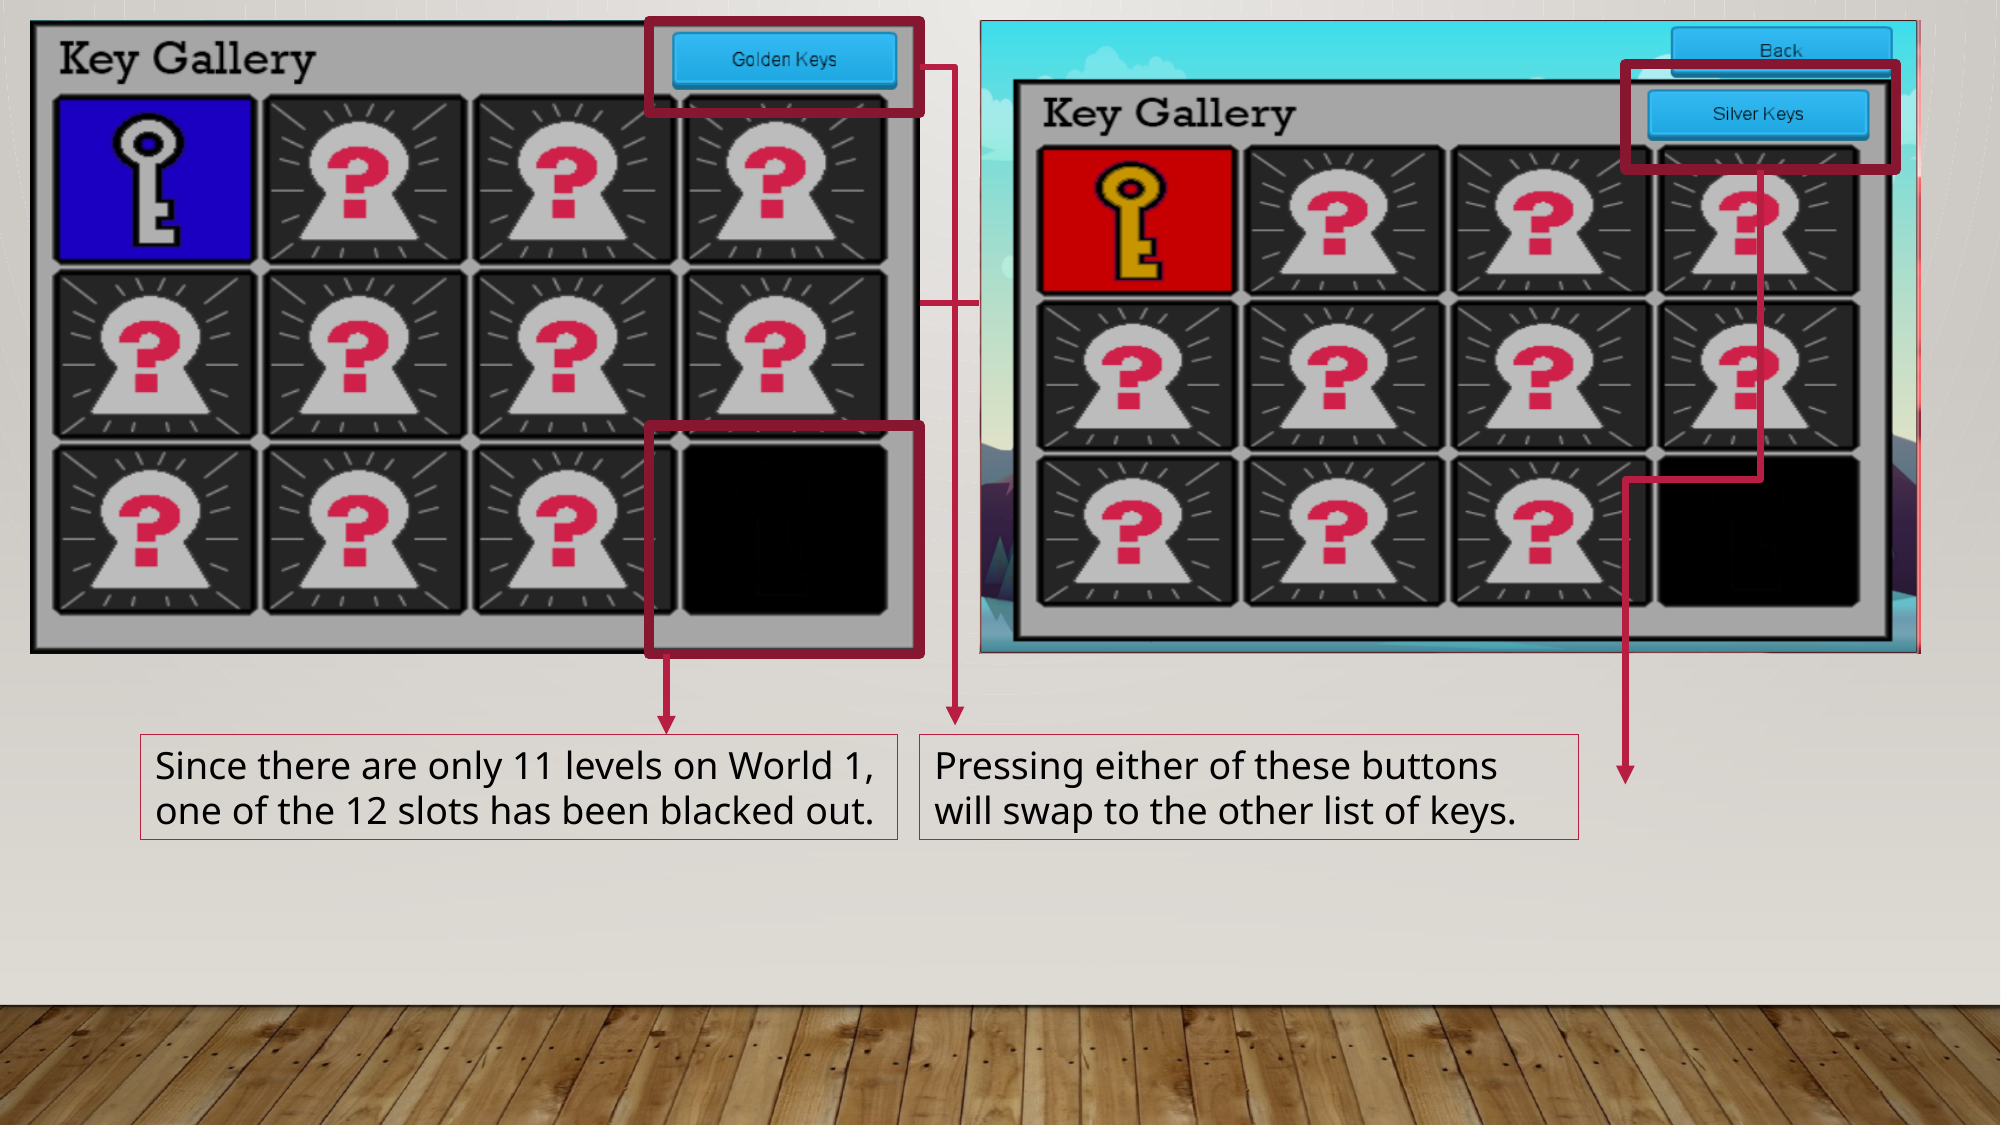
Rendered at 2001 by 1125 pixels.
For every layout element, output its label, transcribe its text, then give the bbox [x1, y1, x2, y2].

text_box Since there are only 11 levels on World 1, one of the 12 slots has been blacked out. [140, 734, 898, 840]
picture [979, 20, 1921, 655]
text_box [919, 66, 956, 726]
picture [30, 20, 920, 655]
text_box Pressing either of these buttons will swap to the other list of keys. [919, 734, 1579, 840]
picture [0, 1005, 2000, 1125]
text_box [1385, 409, 2000, 545]
